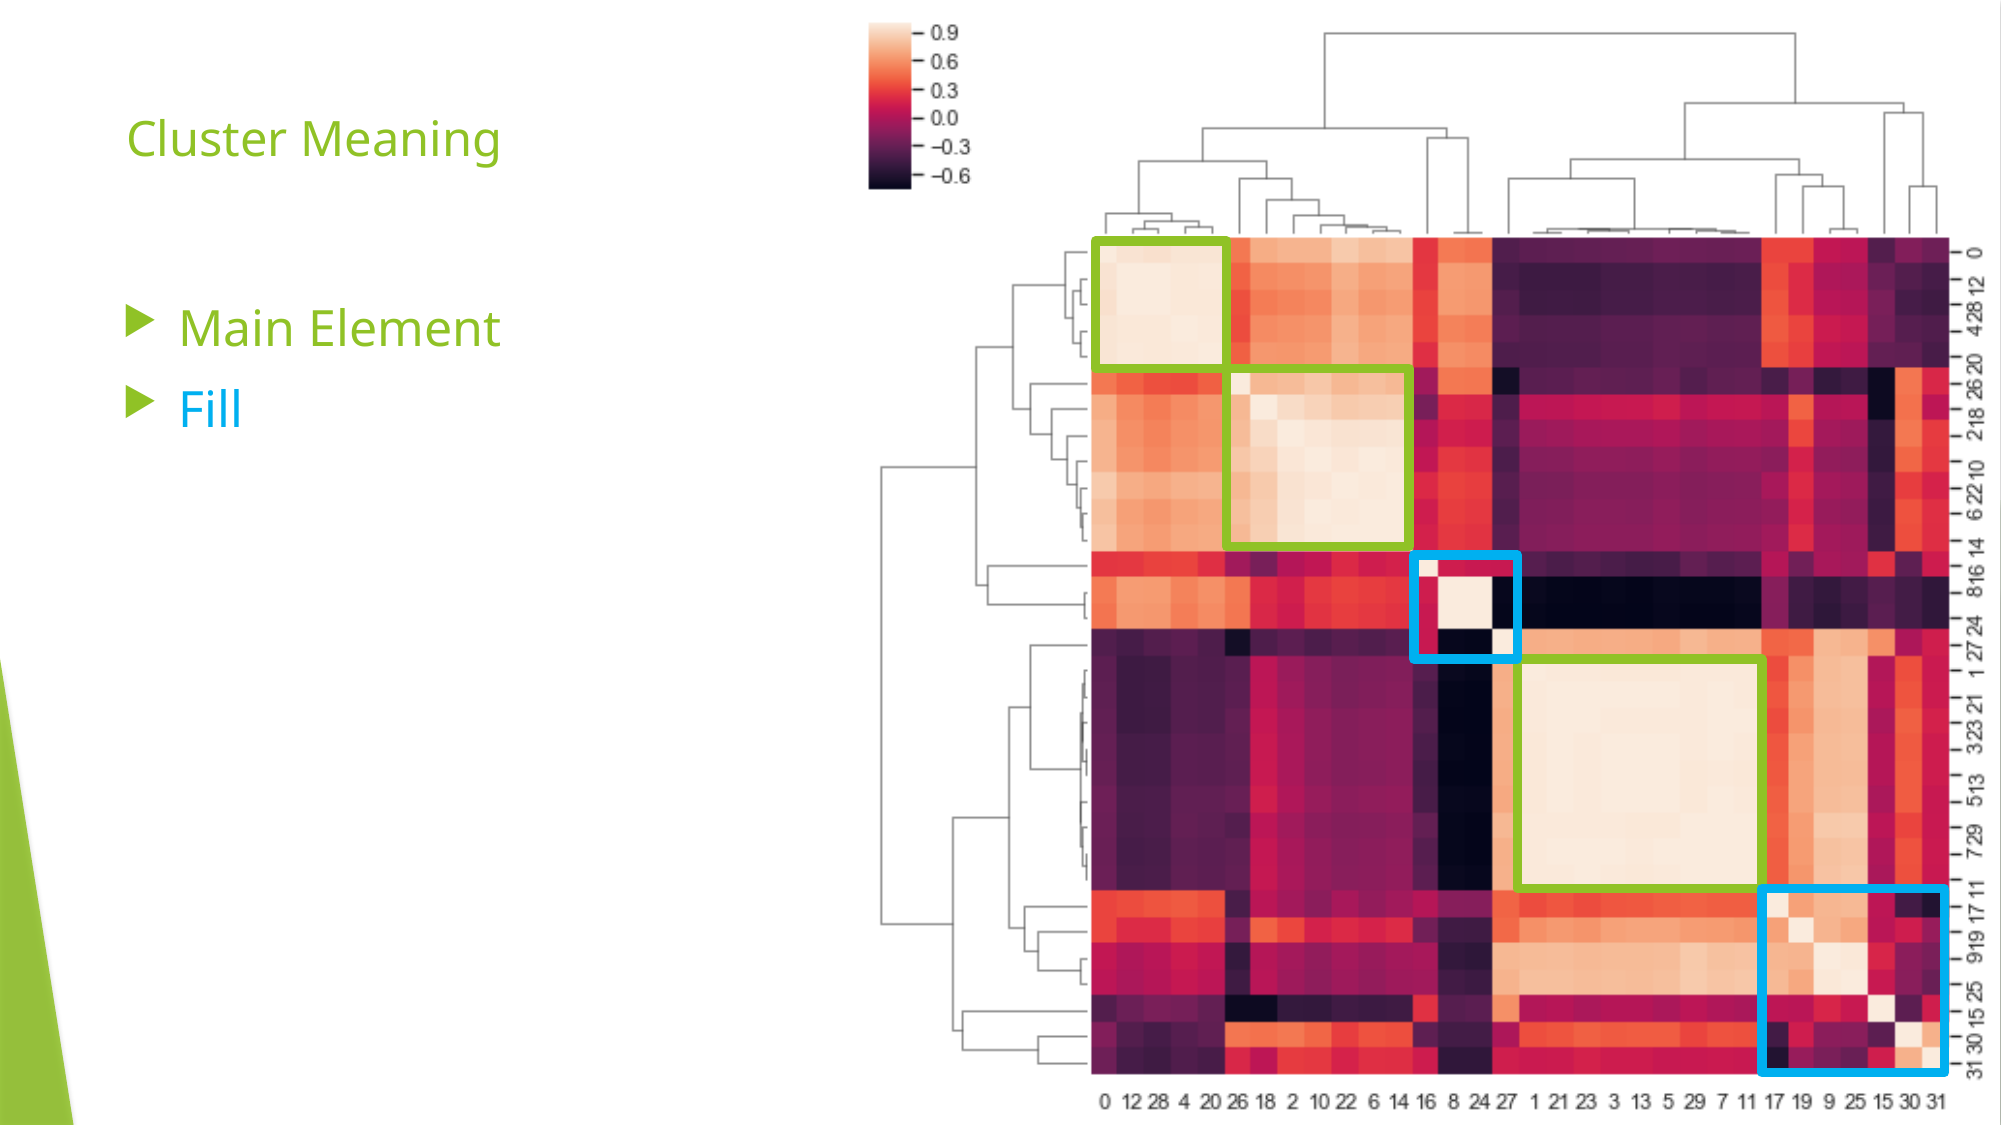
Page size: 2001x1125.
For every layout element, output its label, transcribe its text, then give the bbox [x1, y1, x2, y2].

text_box Main Element Fill [107, 288, 790, 926]
title Cluster Meaning [111, 99, 821, 312]
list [844, 0, 2000, 1125]
